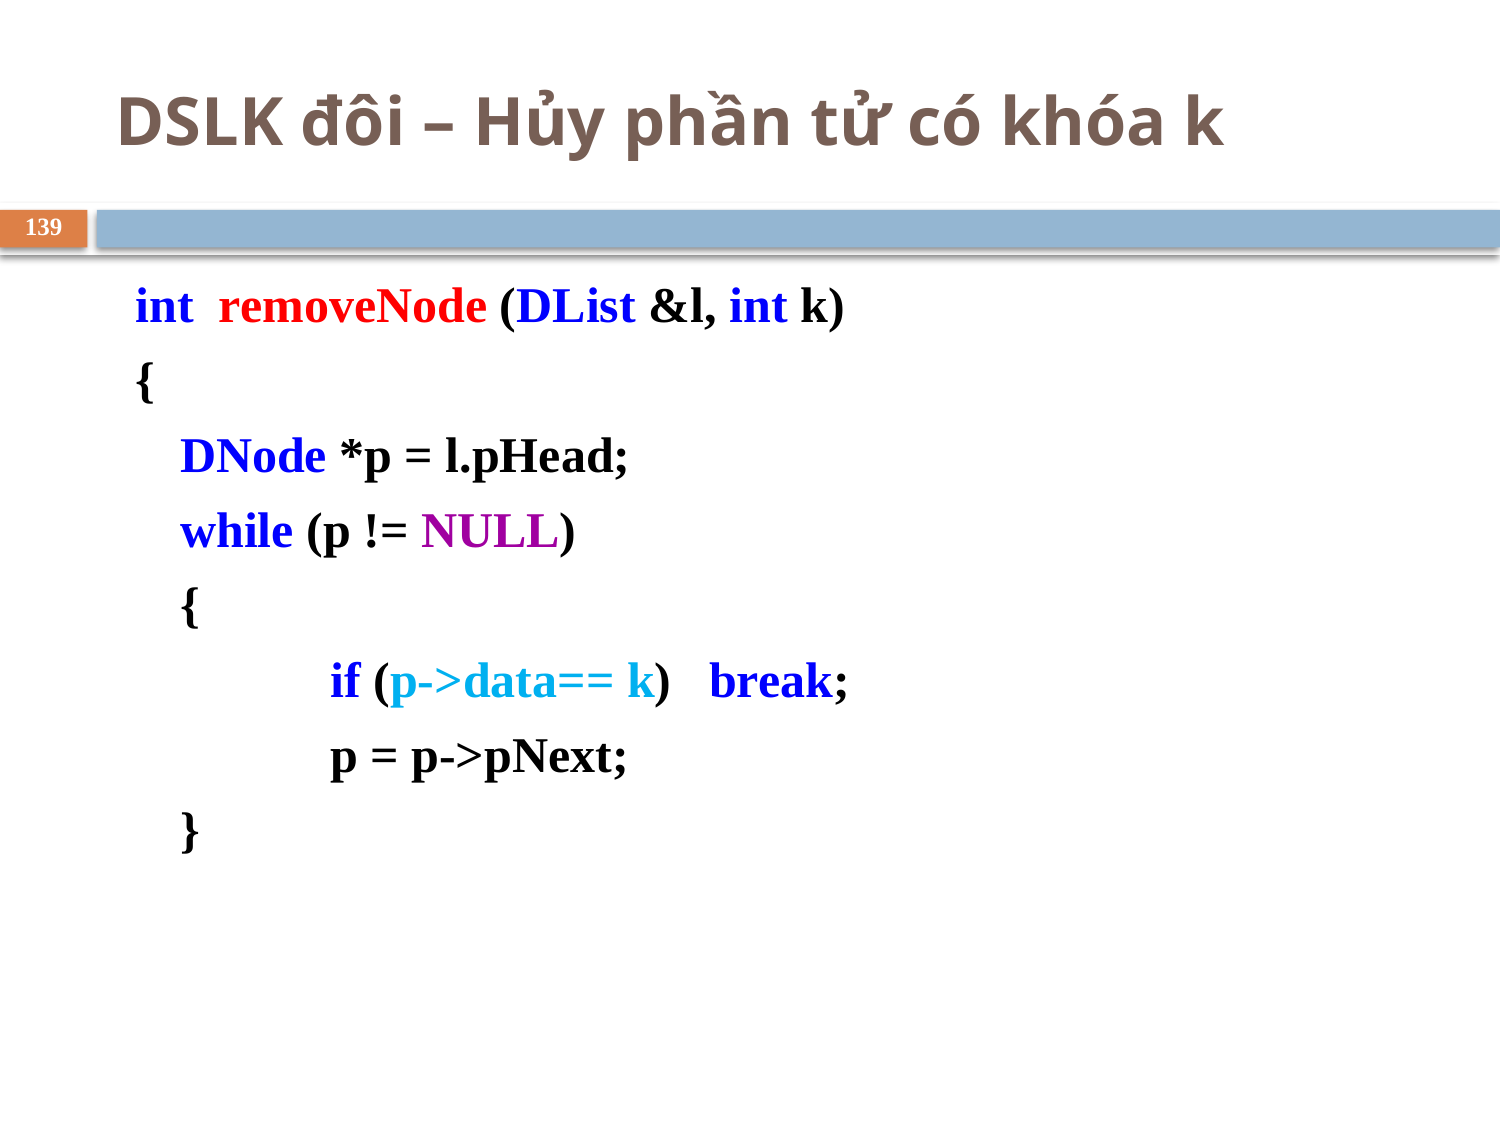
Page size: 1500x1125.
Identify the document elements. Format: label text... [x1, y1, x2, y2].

title DSLK đôi – Hủy phần tử có khóa k [100, 37, 1438, 200]
list int removeNode (DList &l, int k) { DNode *p = l.pHead; while (p != NULL) { if (p->data== k) break; p = p->pNext; } [100, 262, 1438, 1000]
slide_number 139 [0, 208, 88, 249]
